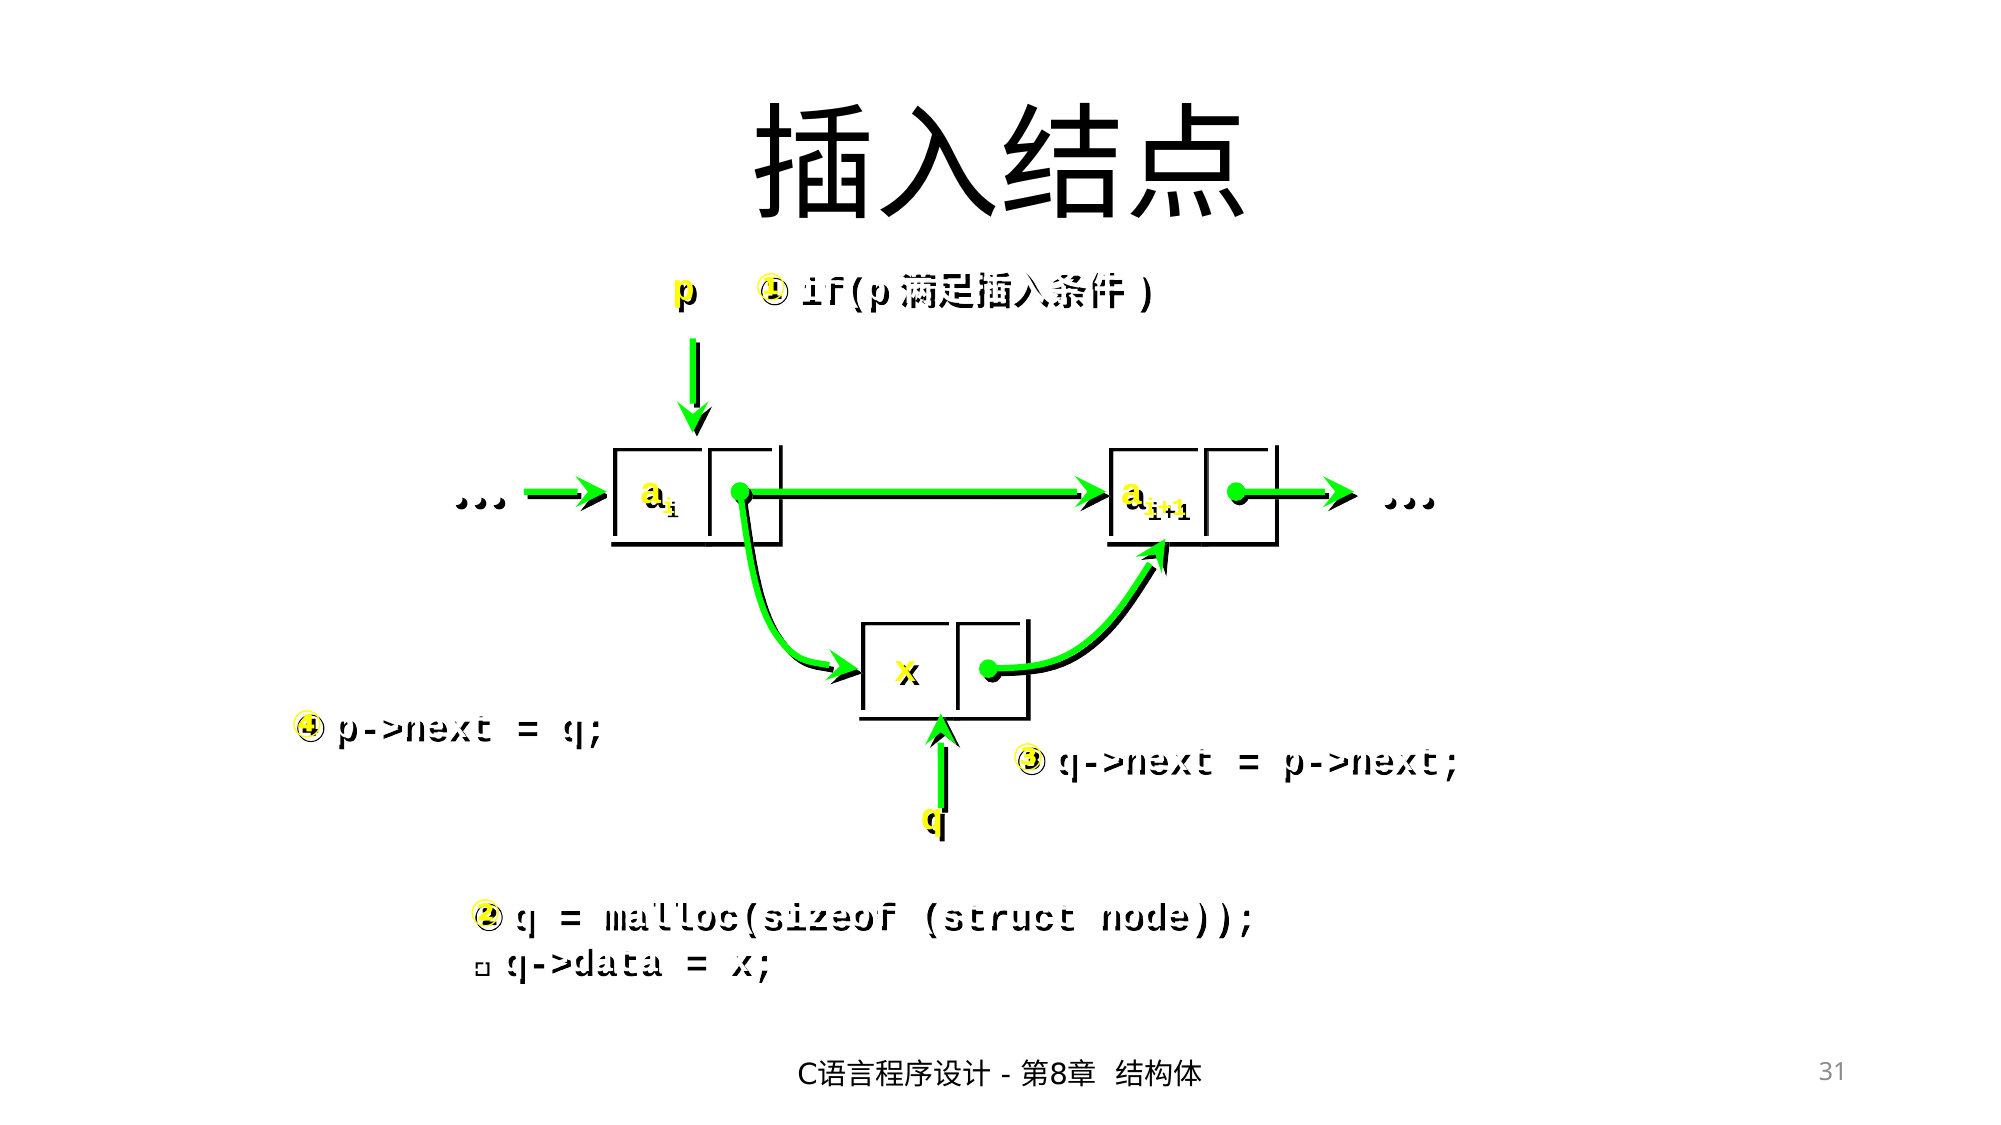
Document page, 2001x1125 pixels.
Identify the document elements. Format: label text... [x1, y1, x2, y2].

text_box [657, 255, 711, 433]
text_box [1024, 540, 1166, 667]
text_box [586, 481, 607, 503]
title 插入结点 [137, 59, 1863, 278]
text_box ④ p->next = q; [276, 692, 618, 753]
footer C语言程序设计 - 第8章 结构体 [662, 1042, 1338, 1103]
text_box [1333, 481, 1355, 503]
slide_number 31 [1412, 1042, 1863, 1103]
text_box [1085, 481, 1106, 503]
text_box ③ q->next = p->next; [1024, 725, 1474, 786]
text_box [857, 618, 1024, 845]
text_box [610, 444, 776, 540]
text_box ② q = malloc(sizeof (struct node));  q->data = x; [454, 881, 1269, 987]
text_box [746, 540, 857, 677]
text_box ① if(p满足插入条件) [740, 255, 1168, 316]
text_box ... [1362, 422, 1449, 527]
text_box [1106, 444, 1272, 540]
text_box ... [433, 422, 520, 527]
